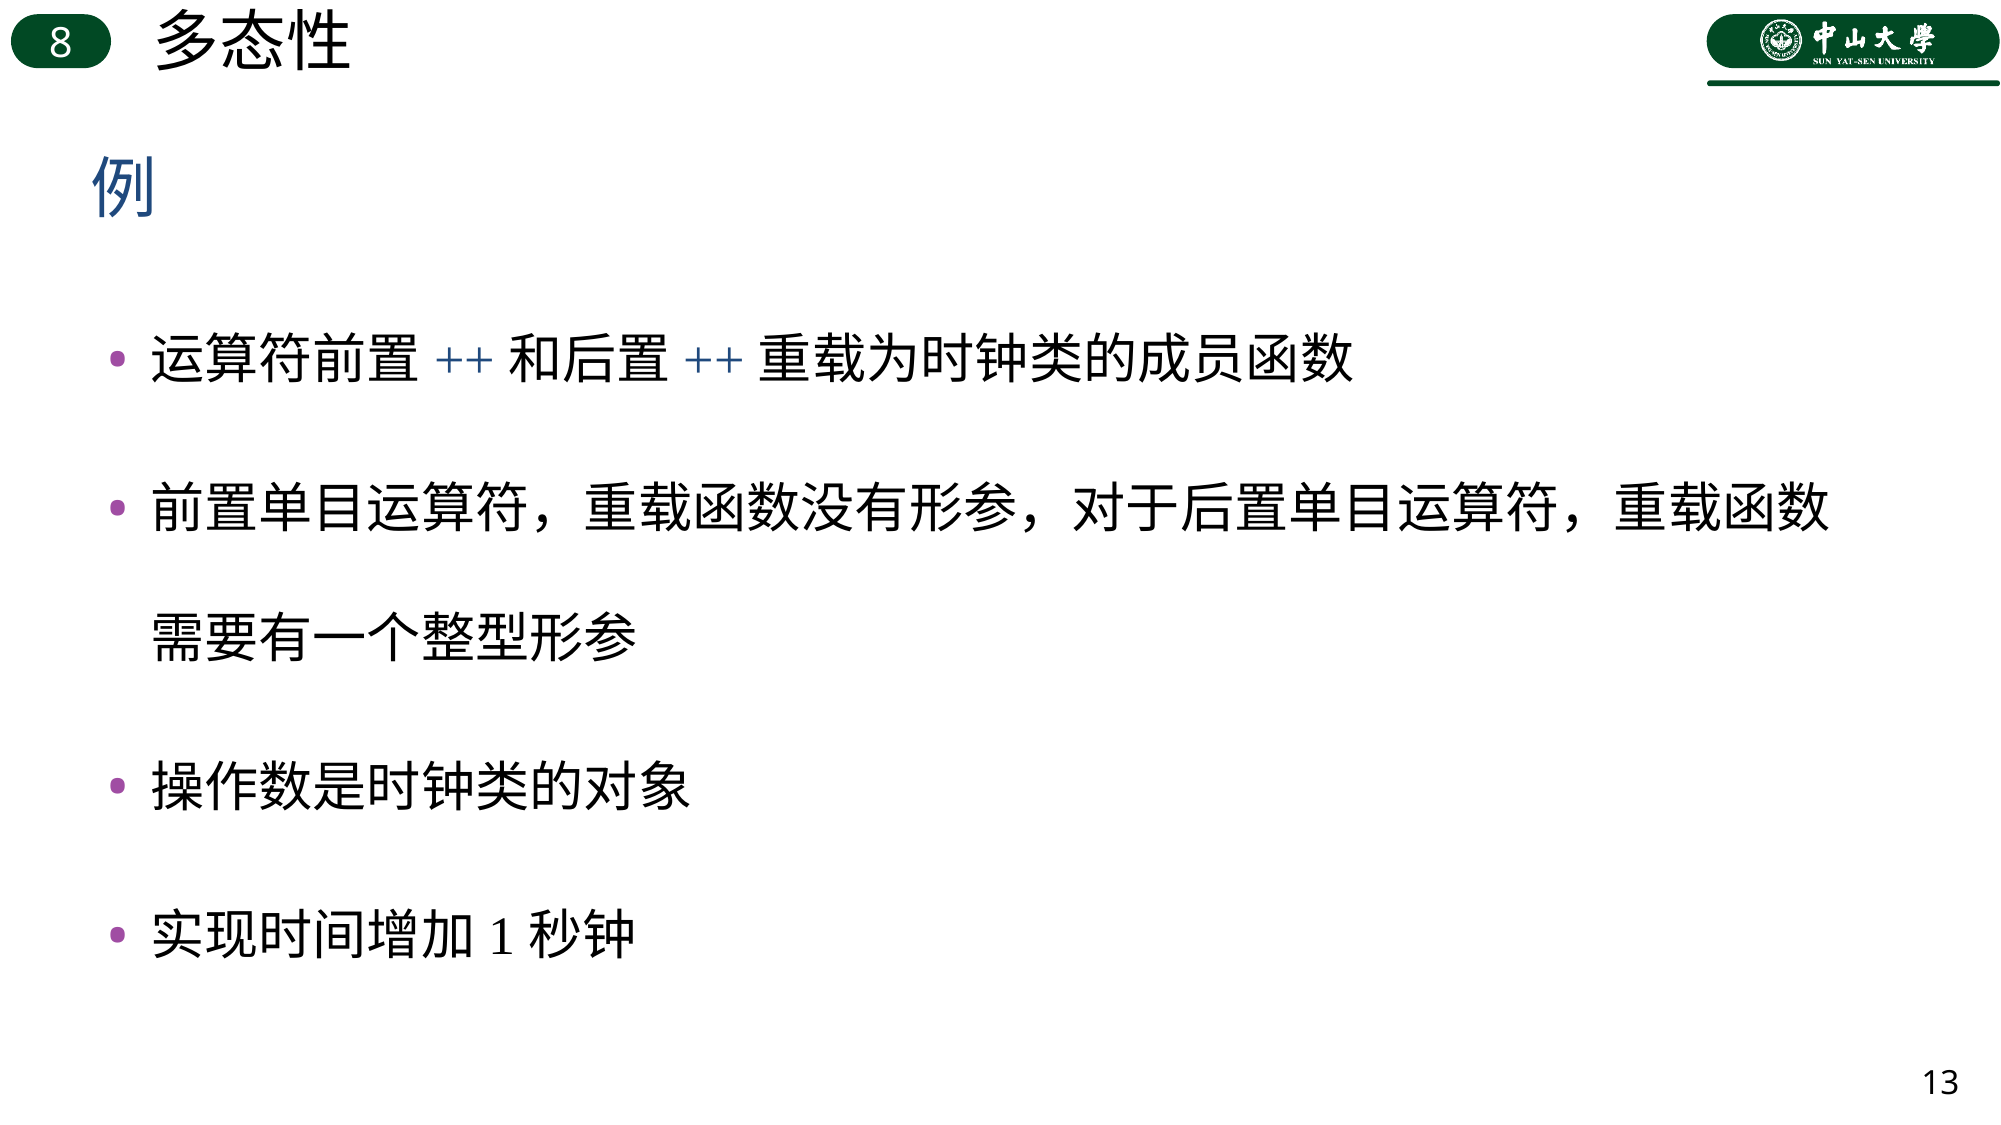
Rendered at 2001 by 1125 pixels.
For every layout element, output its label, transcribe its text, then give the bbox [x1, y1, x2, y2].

text_box 运算符前置++和后置++重载为时钟类的成员函数 前置单目运算符，重载函数没有形参，对于后置单目运算符，重载函数需要有一个整型形参 操作数是时钟类的对象 实现时间增加1秒钟 [75, 252, 1869, 1021]
slide_number 13 [1901, 1053, 1975, 1114]
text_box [1706, 14, 2000, 87]
picture [1749, 8, 1957, 82]
text_box 例 [75, 119, 1425, 252]
text_box 8 [9, 13, 113, 70]
text_box 多态性 [138, 0, 369, 87]
